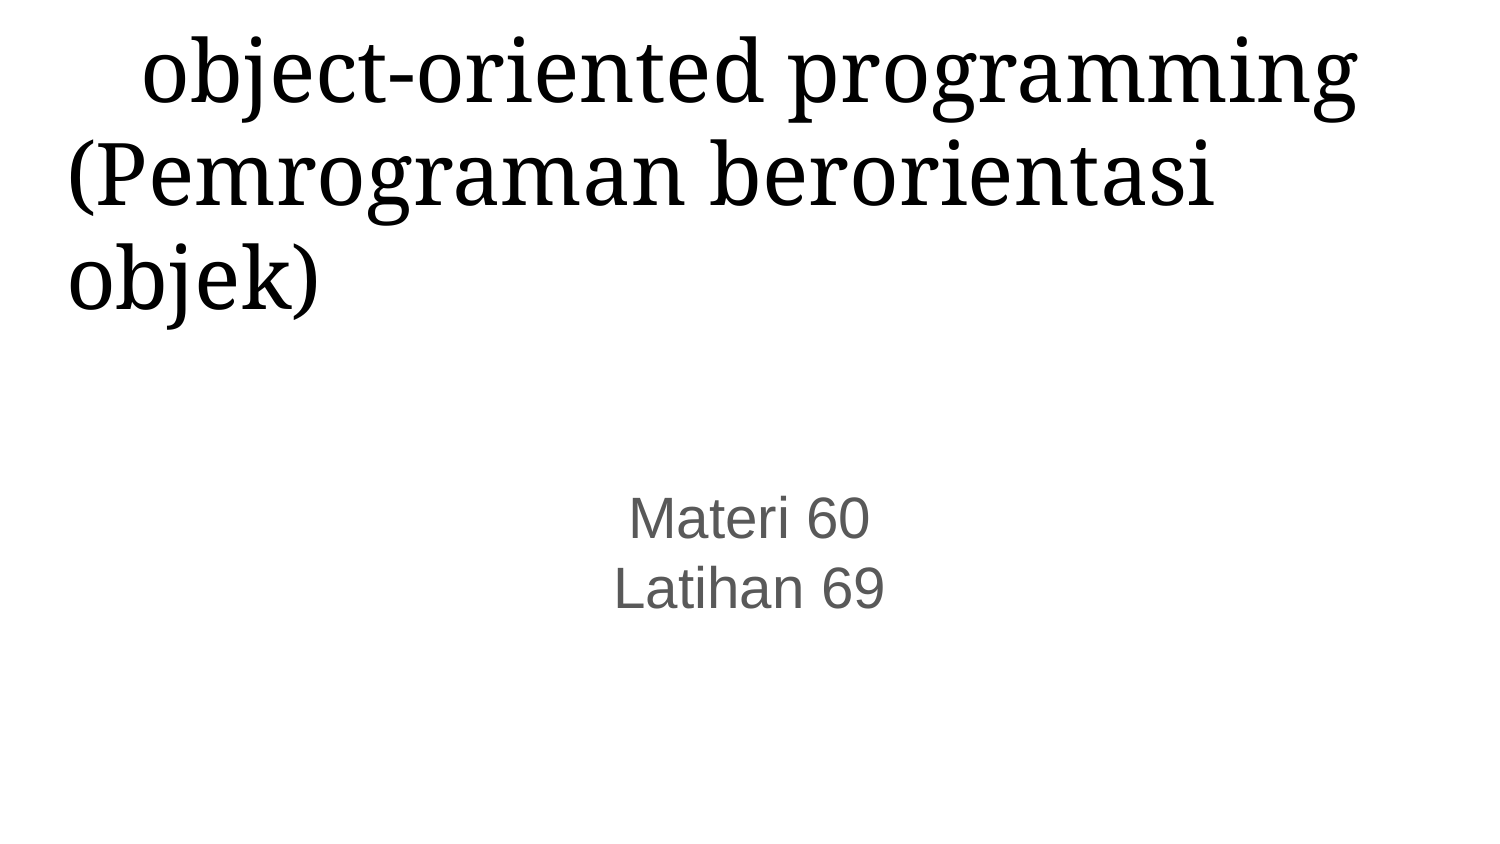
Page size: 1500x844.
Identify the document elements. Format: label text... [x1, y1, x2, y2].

subtitle Materi 60 Latihan 69 [51, 464, 1449, 649]
title object-oriented programming (Pemrograman berorientasi objek) [51, 122, 1449, 342]
